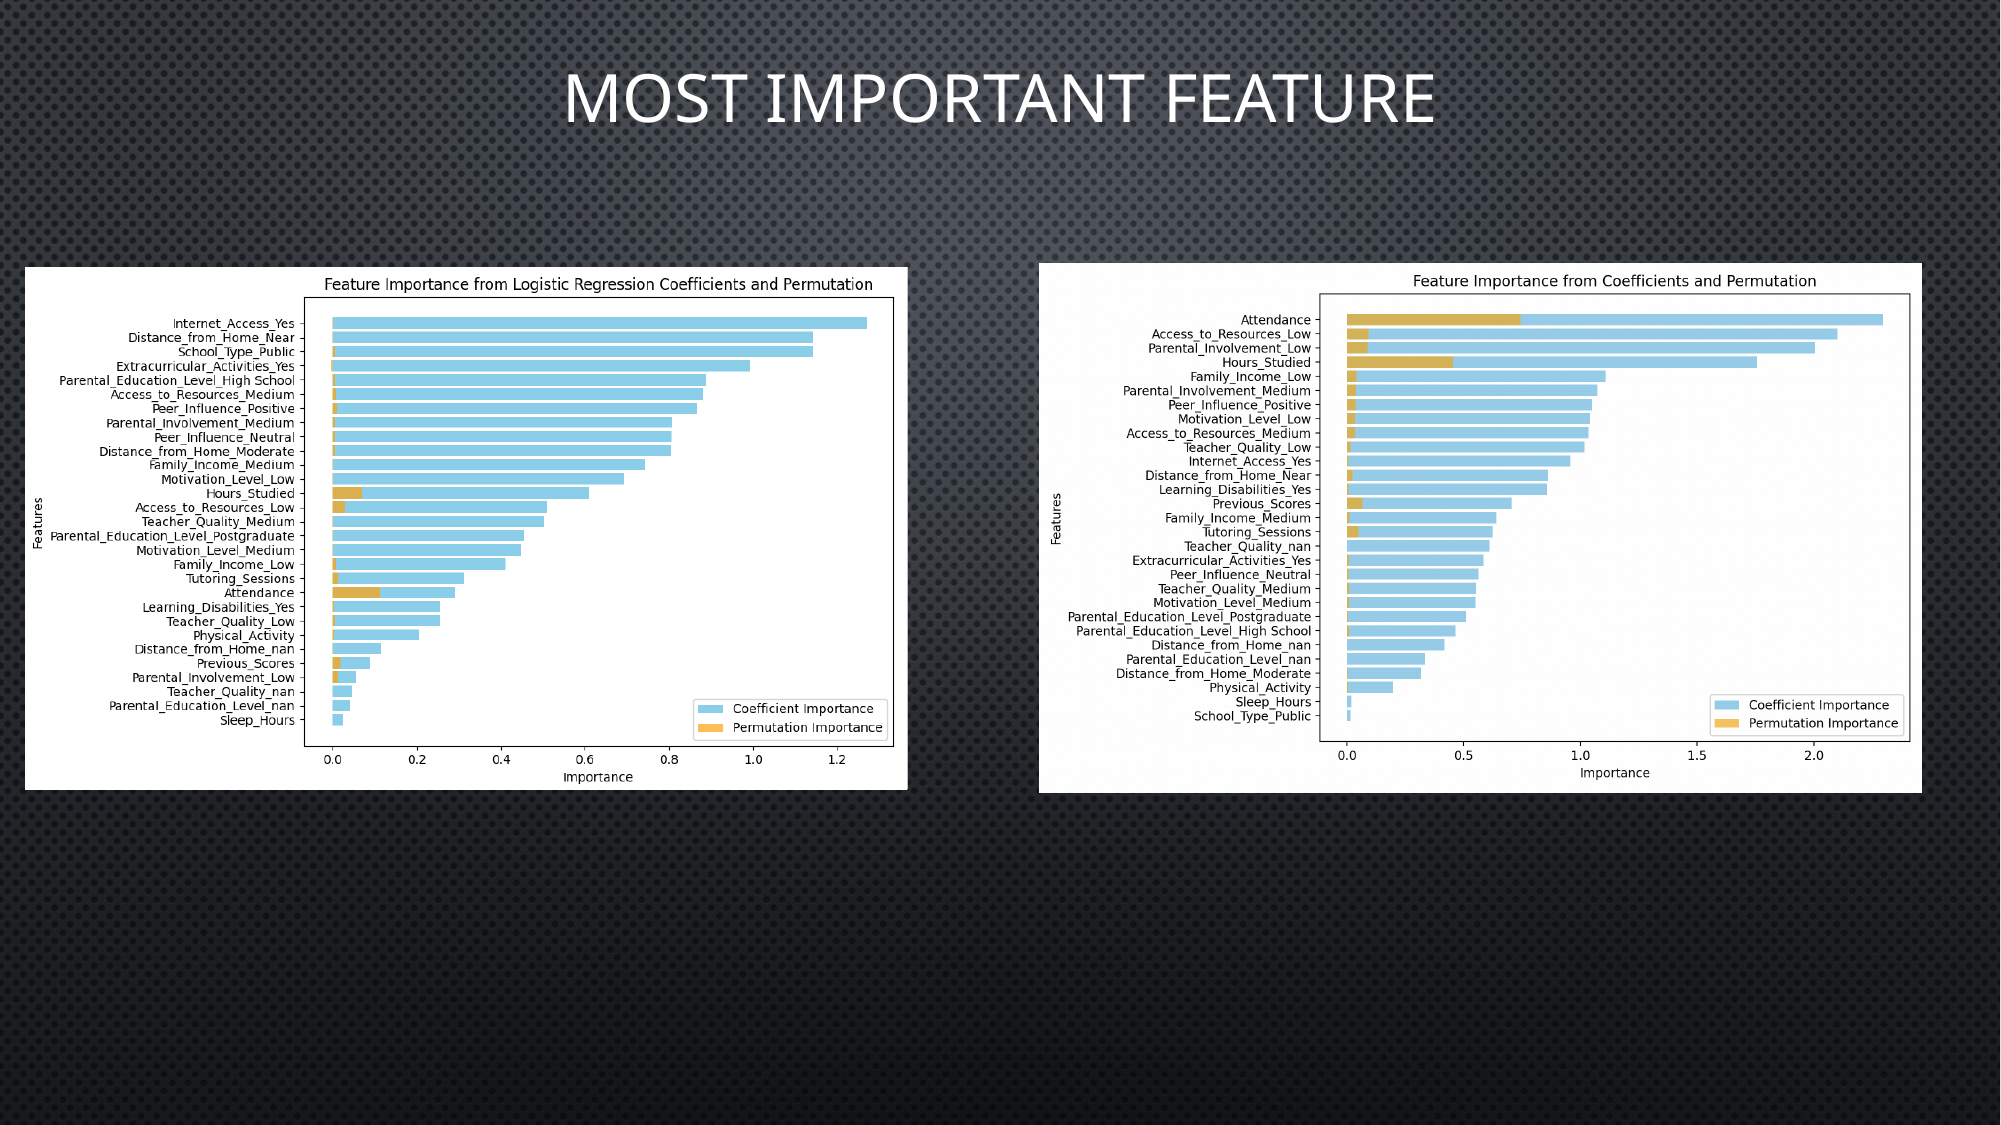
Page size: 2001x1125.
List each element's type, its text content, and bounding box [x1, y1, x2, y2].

picture [25, 267, 908, 790]
picture [1039, 263, 1923, 794]
title Most important feature [187, 45, 1813, 146]
